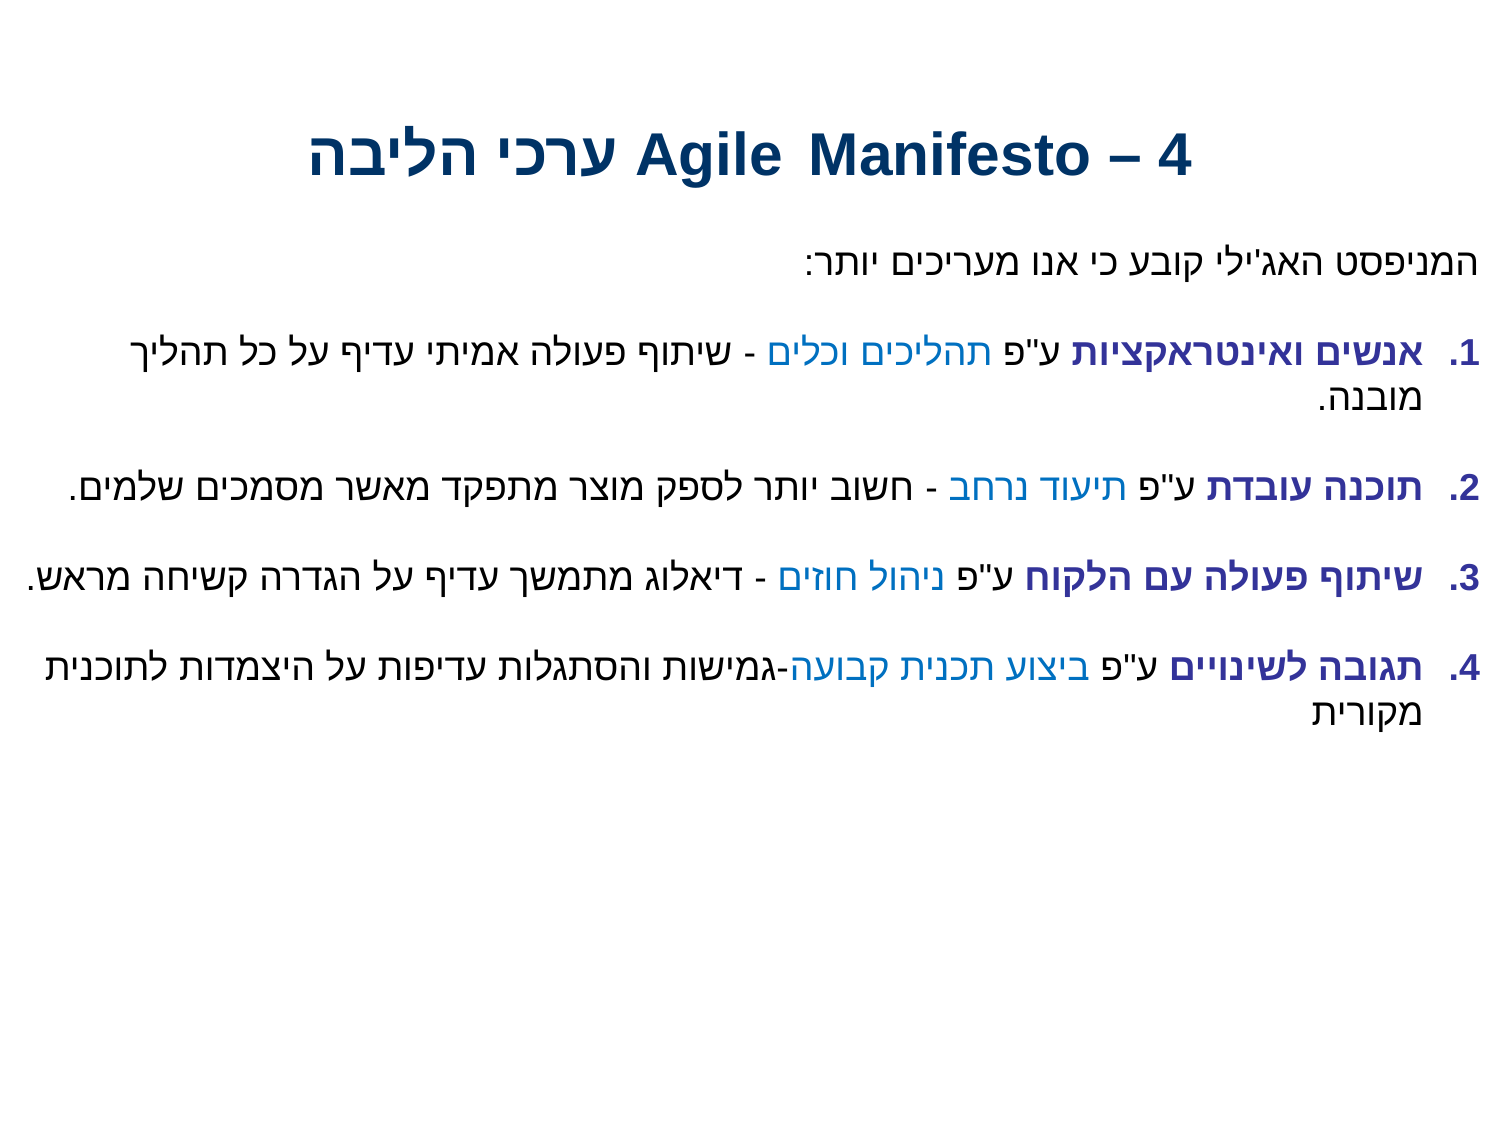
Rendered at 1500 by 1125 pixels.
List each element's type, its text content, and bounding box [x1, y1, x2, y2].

list המניפסט האג'ילי קובע כי אנו מעריכים יותר: אנשים ואינטראקציות ע"פ תהליכים וכלים - שיתוף פעולה אמיתי עדיף על כל תהליך מובנה. תוכנה עובדת ע"פ תיעוד נרחב - חשוב יותר לספק מוצר מתפקד מאשר מסמכים שלמים. שיתוף פעולה עם הלקוח ע"פ ניהול חוזים - דיאלוג מתמשך עדיף על הגדרה קשיחה מראש. תגובה לשינויים ע"פ ביצוע תכנית קבועה-גמישות והסתגלות עדיפות על היצמדות לתוכנית מקורית [7, 180, 1496, 835]
title Agile Manifesto – 4 ערכי הליבה [74, 44, 1426, 180]
